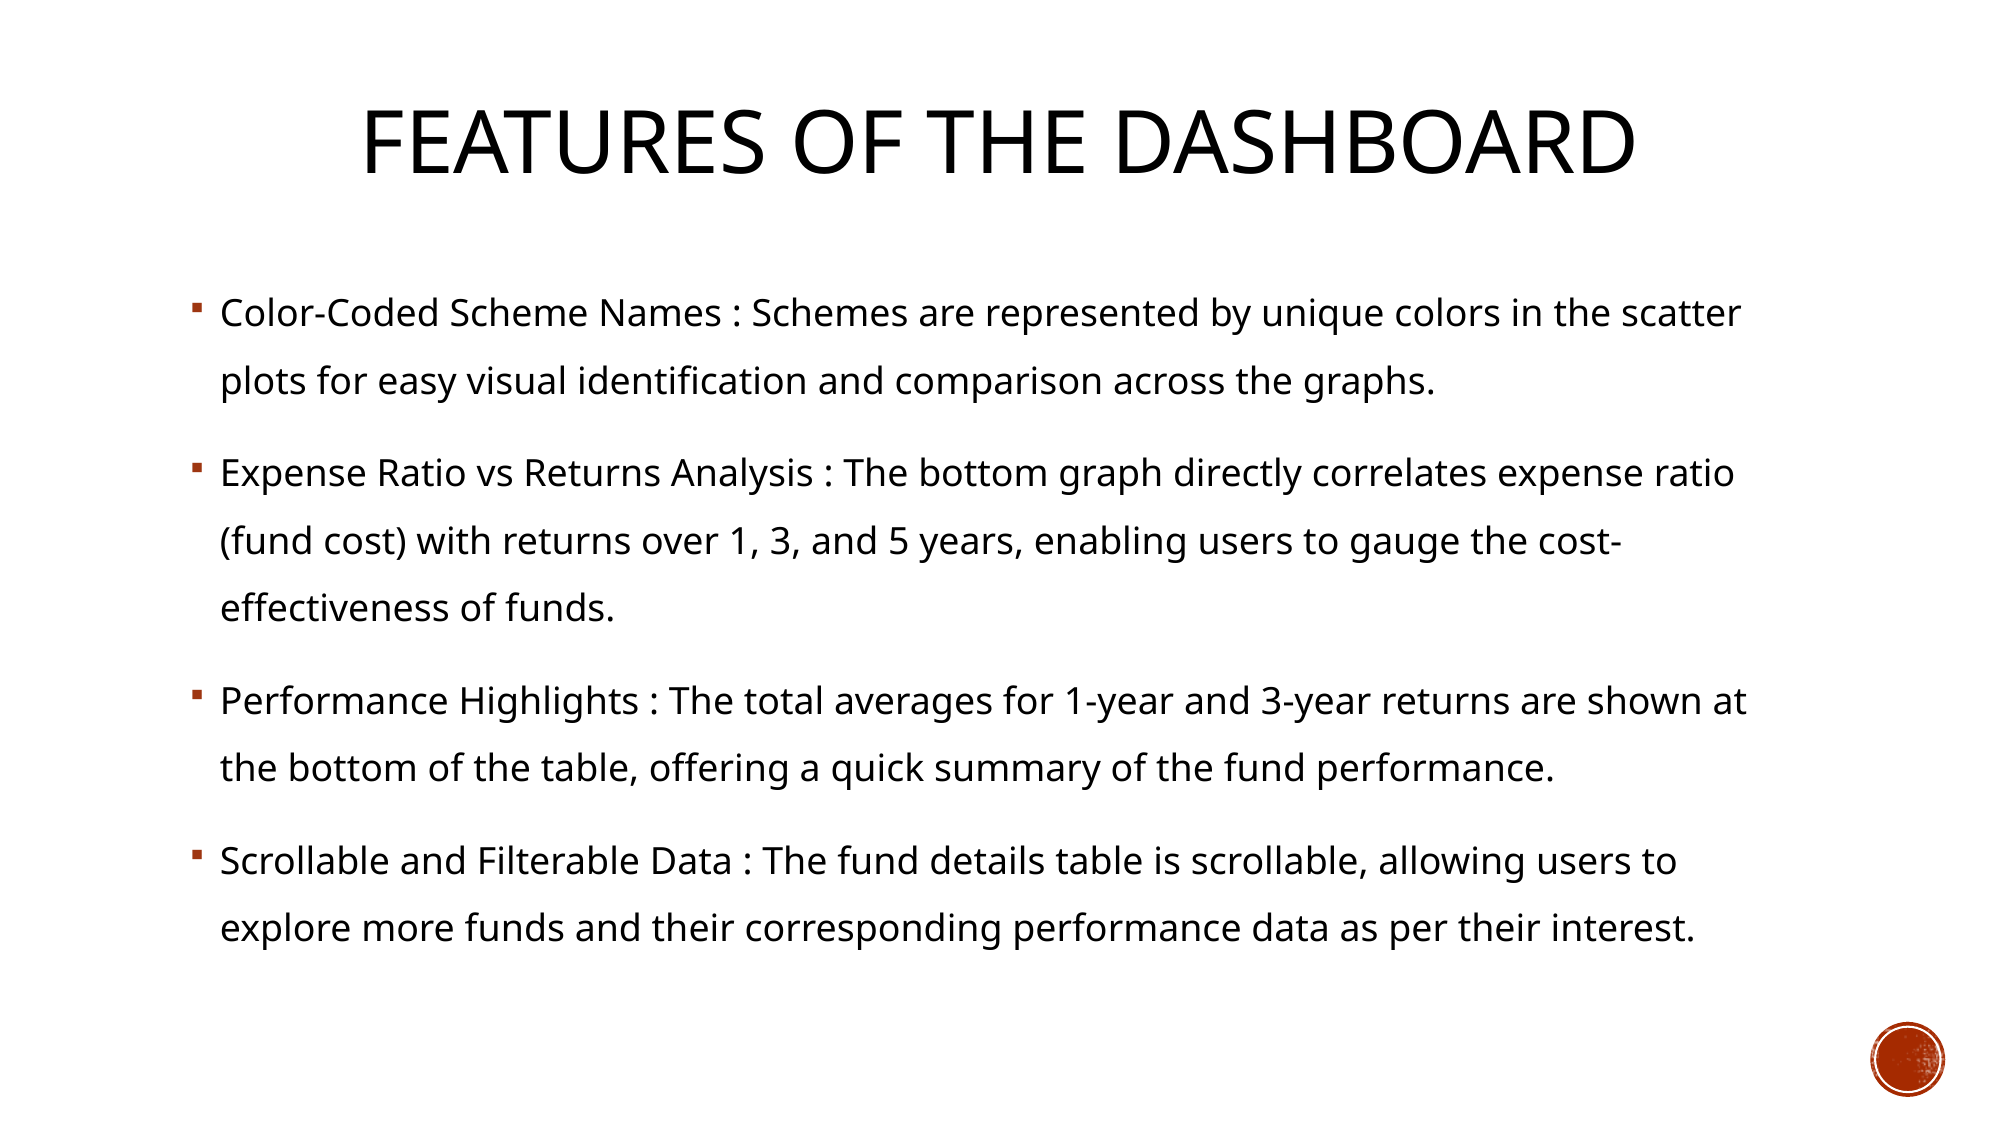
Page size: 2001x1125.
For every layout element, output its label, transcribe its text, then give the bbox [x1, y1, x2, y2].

title Features of the dashboard [174, 62, 1825, 229]
list Color-Coded Scheme Names : Schemes are represented by unique colors in the scatter plots for easy visual identification and comparison across the graphs. Expense Ratio vs Returns Analysis : The bottom graph directly correlates expense ratio (fund cost) with returns over 1, 3, and 5 years, enabling users to gauge the cost-effectiveness of funds. Performance Highlights : The total averages for 1-year and 3-year returns are shown at the bottom of the table, offering a quick summary of the fund performance. Scrollable and Filterable Data : The fund details table is scrollable, allowing users to explore more funds and their corresponding performance data as per their interest. [174, 259, 1826, 1013]
